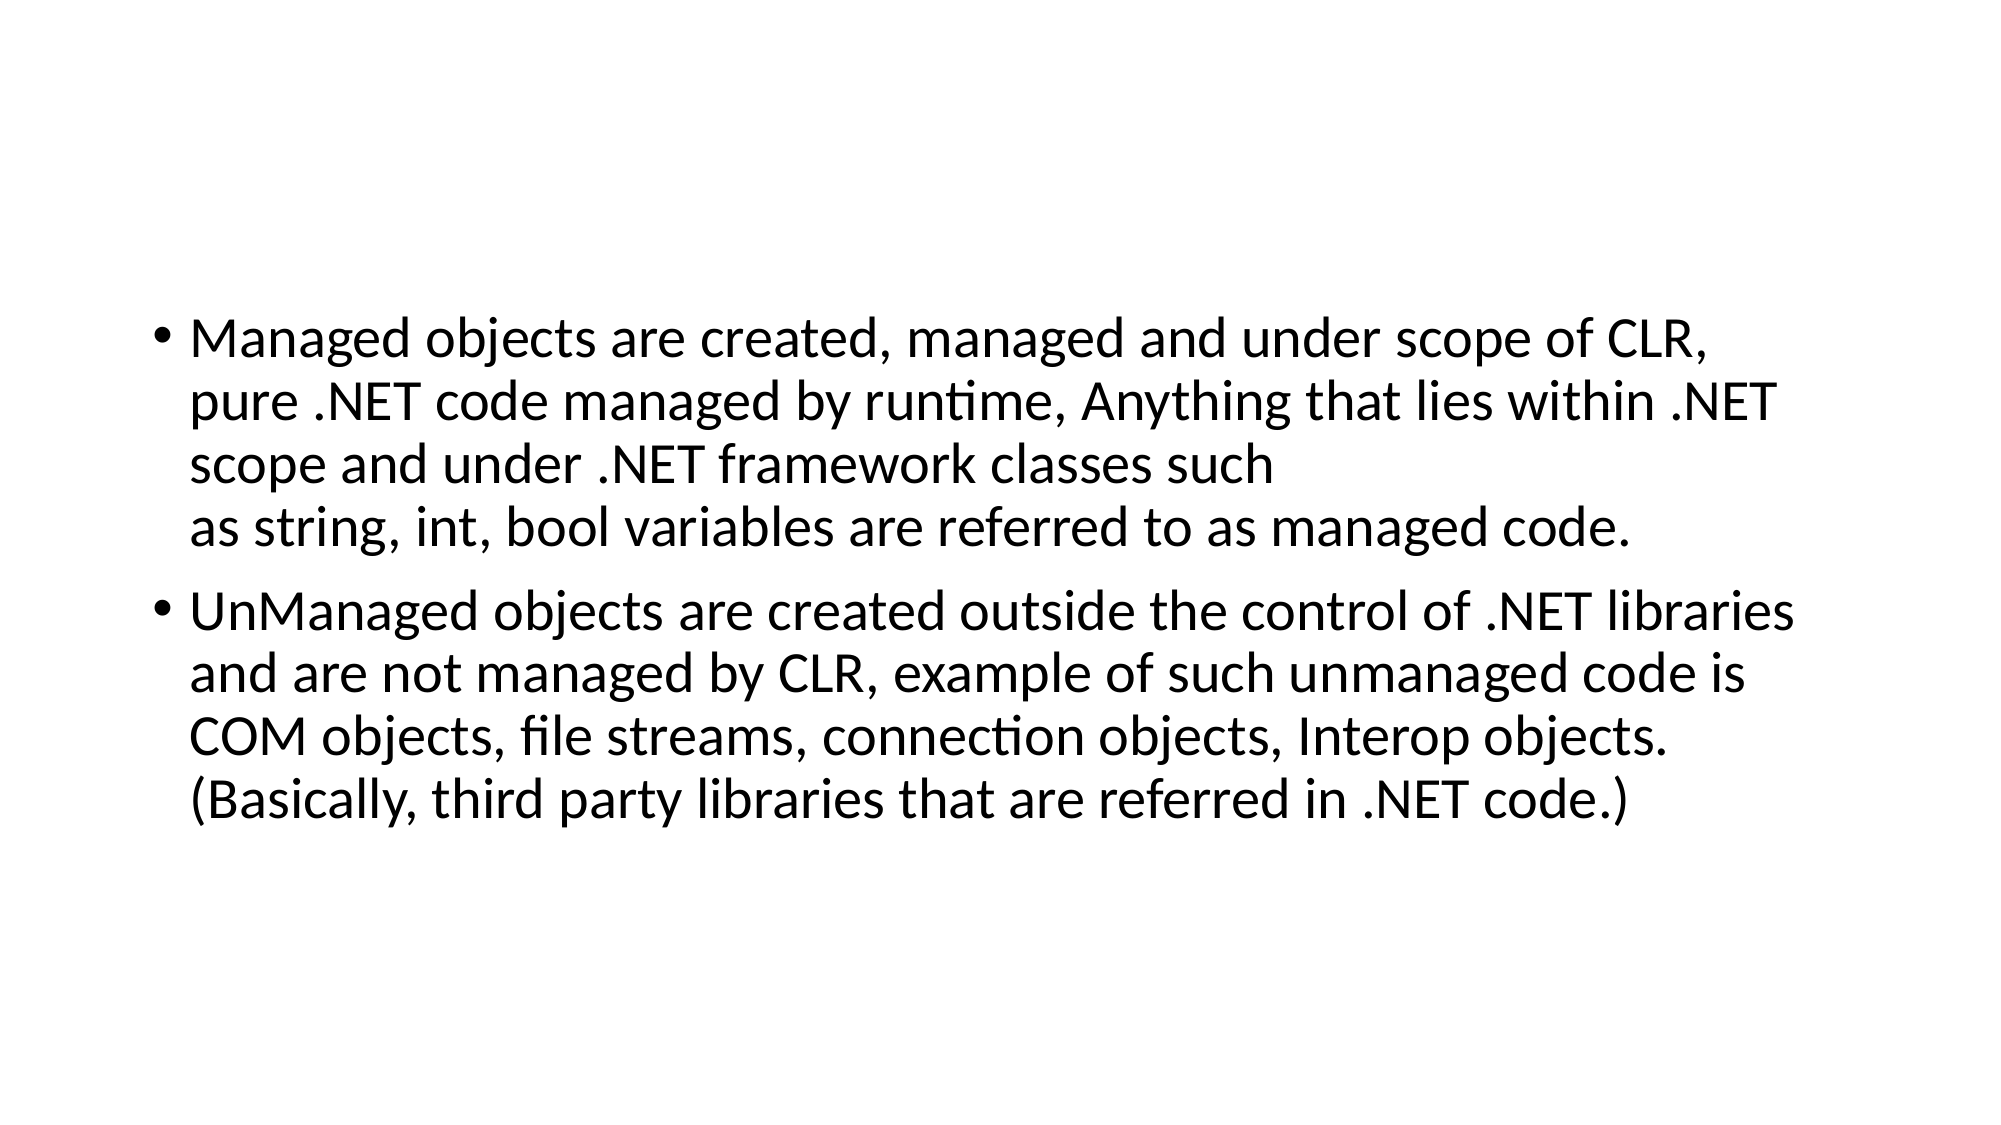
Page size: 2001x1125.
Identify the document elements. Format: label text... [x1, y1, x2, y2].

list Managed objects are created, managed and under scope of CLR, pure .NET code managed by runtime, Anything that lies within .NET scope and under .NET framework classes such as string, int, bool variables are referred to as managed code. UnManaged objects are created outside the control of .NET libraries and are not managed by CLR, example of such unmanaged code is COM objects, file streams, connection objects, Interop objects. (Basically, third party libraries that are referred in .NET code.) [137, 299, 1863, 1014]
